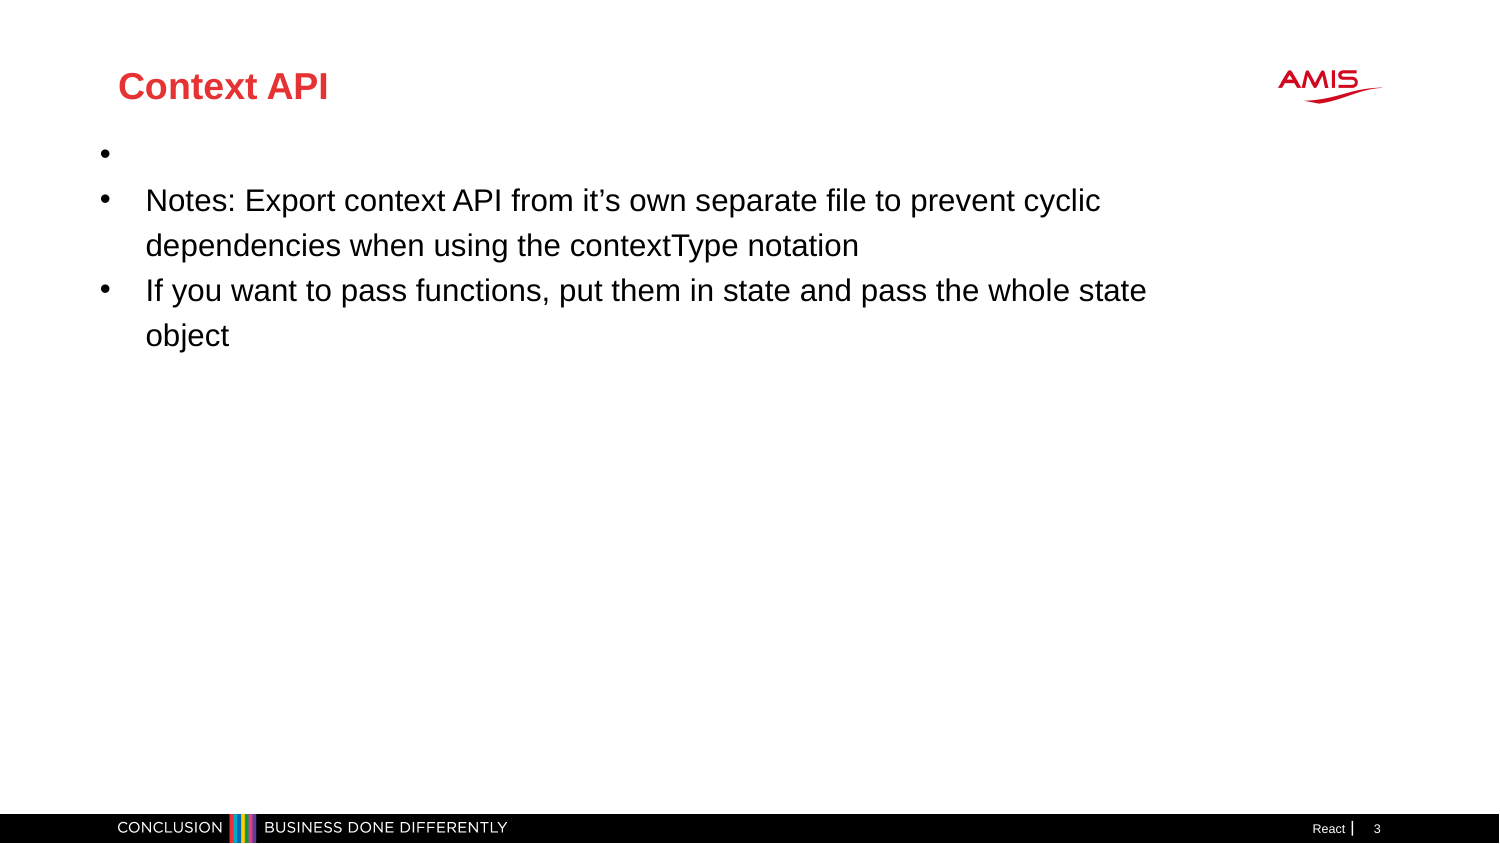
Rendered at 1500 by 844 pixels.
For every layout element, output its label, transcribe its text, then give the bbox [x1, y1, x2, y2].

picture [0, 814, 236, 843]
text_box Context API [118, 47, 1204, 129]
picture [239, 814, 1499, 843]
text_box React [814, 820, 1346, 838]
text_box Notes: Export context API from it’s own separate file to prevent cyclic dependencies when using the contextType notation If you want to pass functions, put them in state and pass the whole state object [98, 82, 1185, 720]
picture [1204, 58, 1387, 106]
text_box 1 [1358, 820, 1381, 838]
